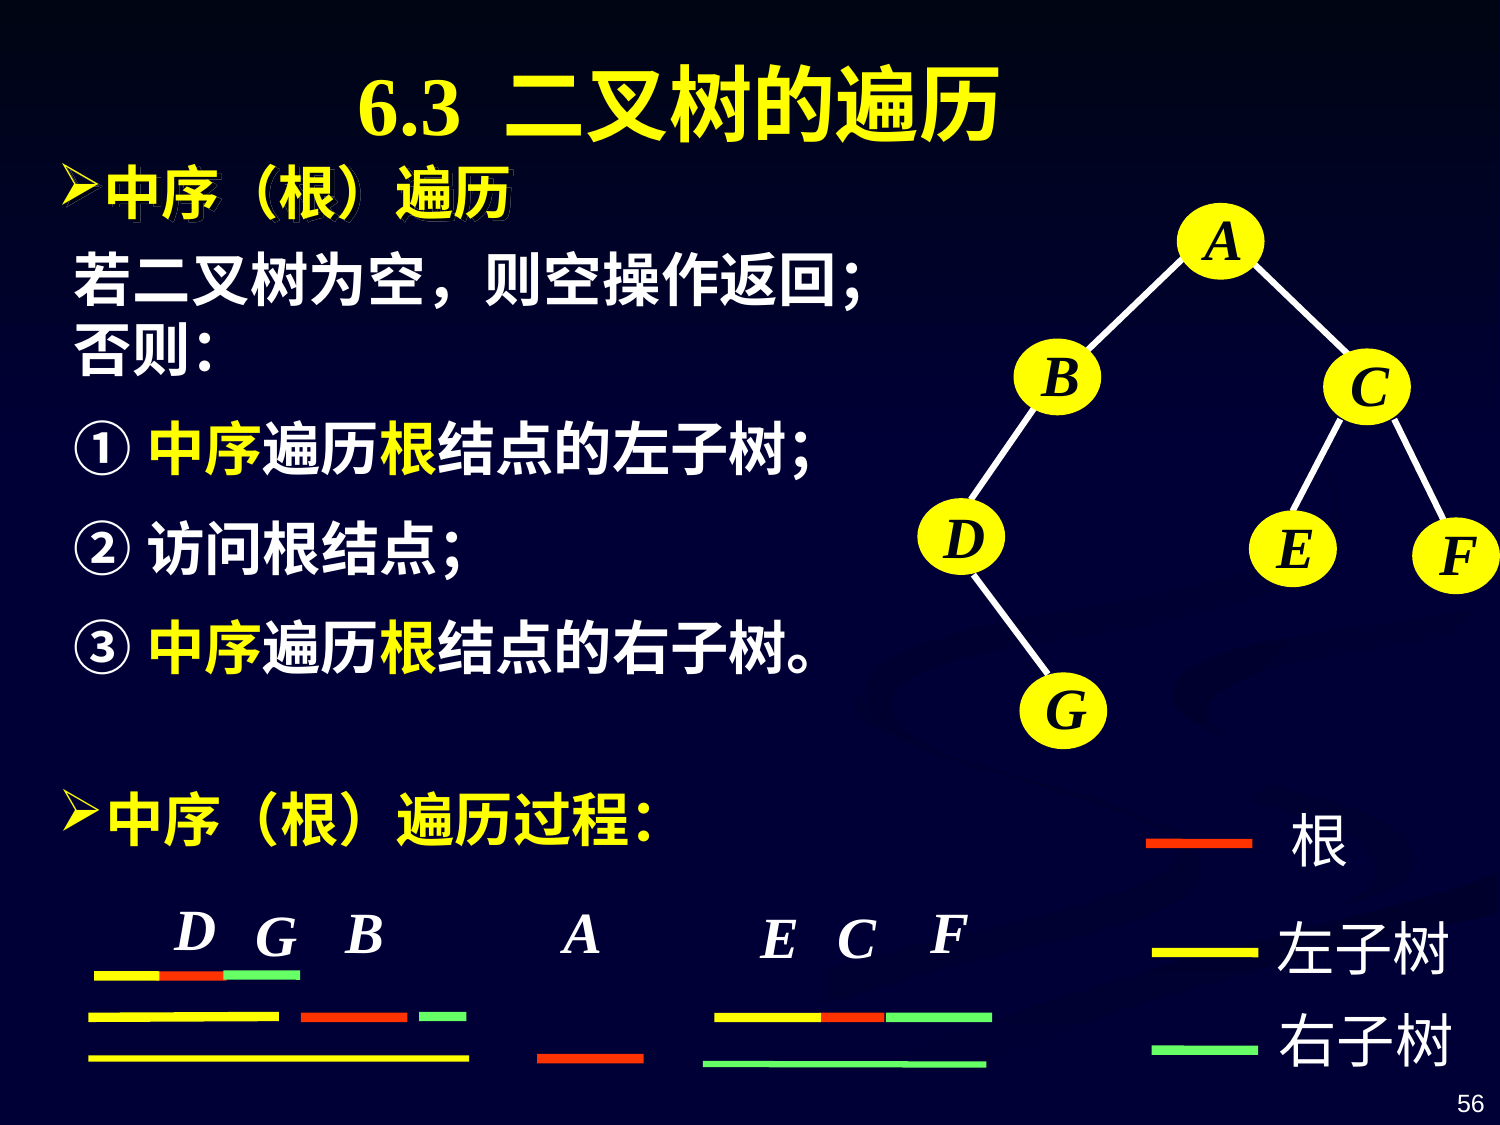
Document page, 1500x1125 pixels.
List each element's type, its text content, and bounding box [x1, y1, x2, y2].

text_box D [159, 884, 232, 970]
text_box G [240, 890, 313, 976]
text_box C [822, 893, 892, 978]
text_box 若二叉树为空，则空操作返回；否则： ①中序遍历根结点的左子树； ②访问根结点； ③中序遍历根结点的右子树。 [73, 236, 896, 689]
text_box E [745, 893, 815, 978]
slide_number 56 [1149, 1046, 1500, 1125]
text_box 左子树 [1234, 905, 1475, 990]
text_box 根 [1276, 796, 1364, 881]
text_box 中序（根）遍历过程： [58, 775, 880, 860]
text_box A [548, 888, 618, 973]
text_box 6.3 二叉树的遍历 [343, 44, 1301, 160]
text_box 中序（根）遍历 [42, 149, 931, 234]
text_box F [915, 887, 985, 973]
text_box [917, 196, 1500, 767]
text_box B [330, 887, 400, 973]
text_box 右子树 [1263, 997, 1500, 1082]
